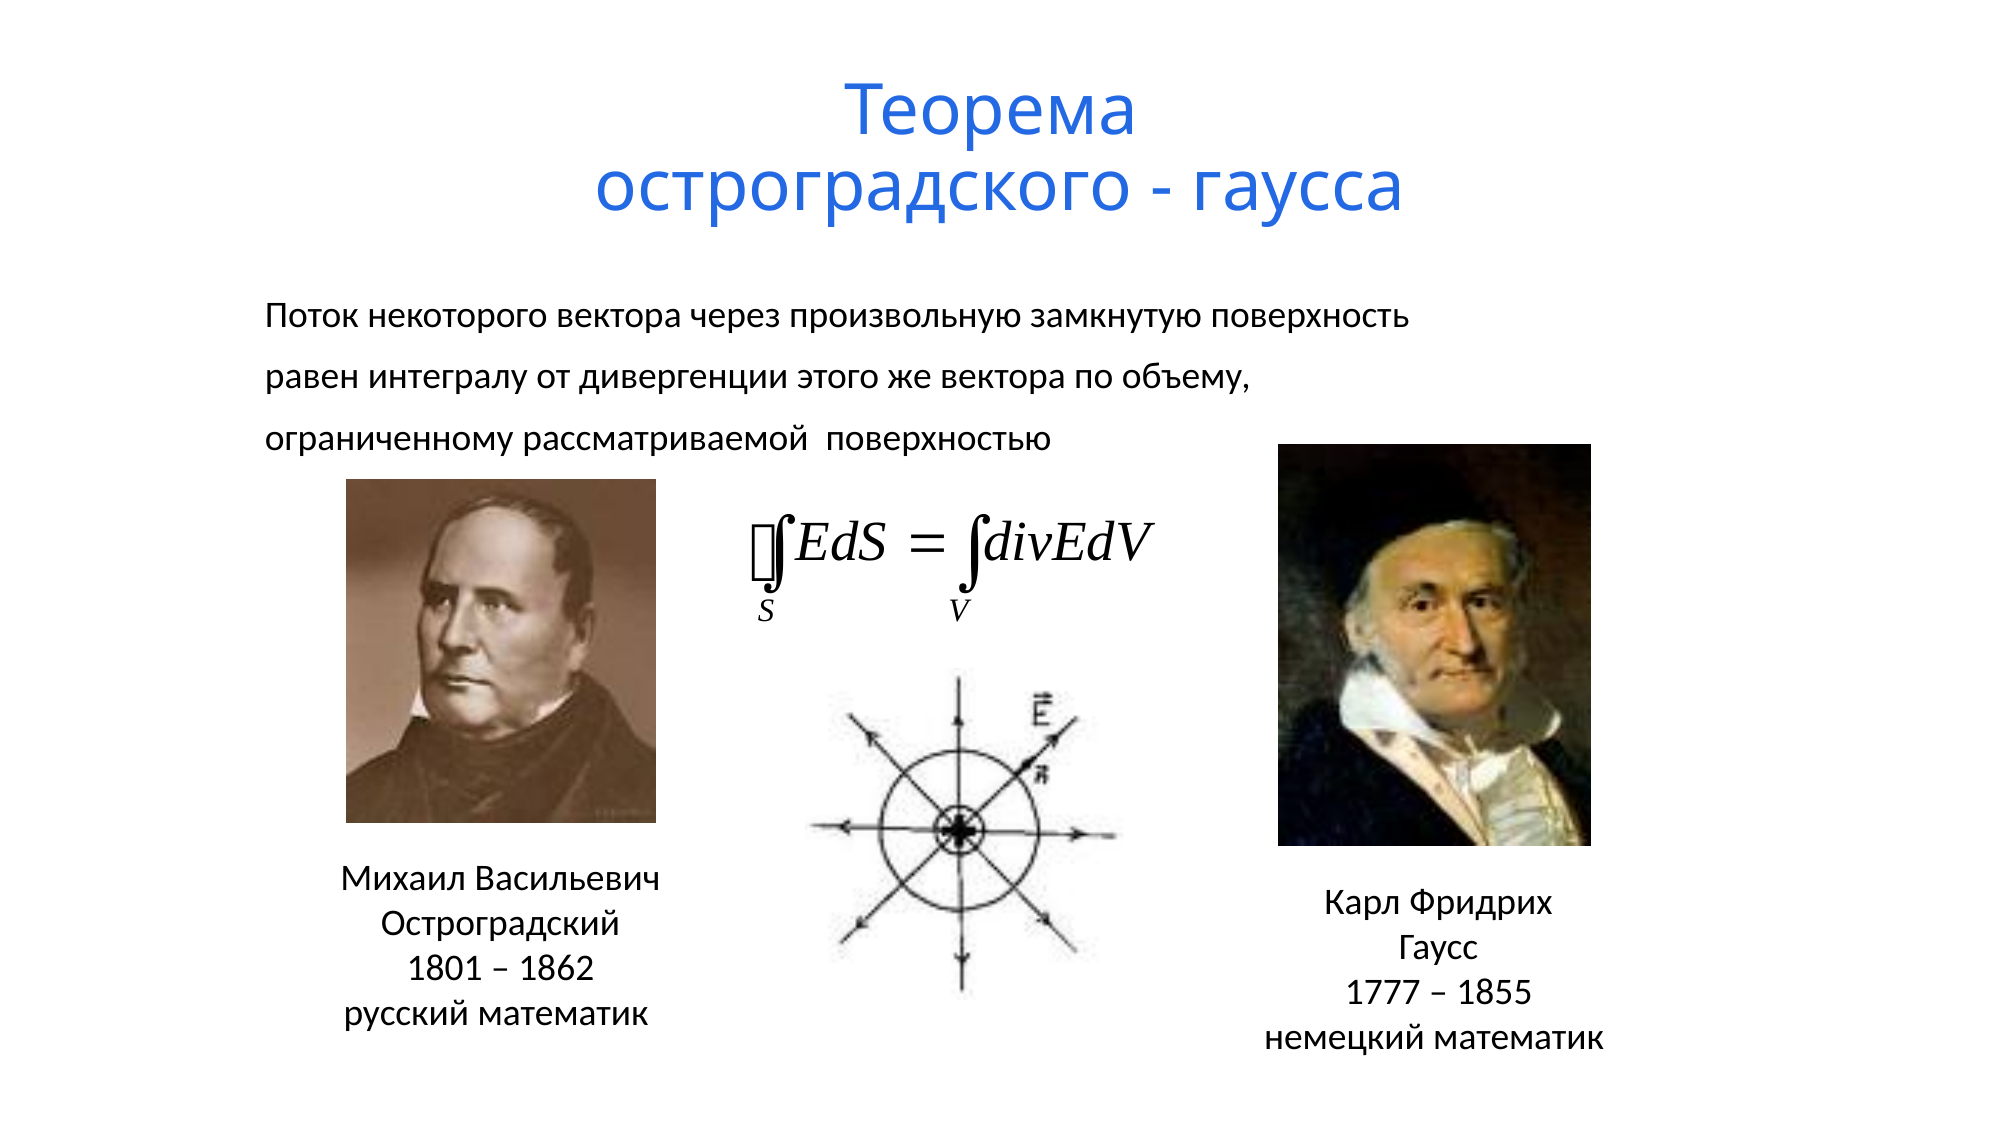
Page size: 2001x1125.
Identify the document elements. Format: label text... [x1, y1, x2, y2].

picture [346, 479, 656, 823]
text_box Михаил Васильевич Остроградский 1801 – 1862 русский математик [325, 846, 676, 1041]
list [740, 494, 1166, 637]
picture [1278, 444, 1591, 846]
picture [805, 668, 1130, 1000]
title Теорема остроградского - гаусса [125, 50, 1876, 250]
text_box Карл Фридрих Гаусс 1777 – 1855 немецкий математик [1249, 869, 1628, 1065]
list Поток некоторого вектора через произвольную замкнутую поверхность равен интегралу от дивергенции этого же вектора по объему, ограниченному рассматриваемой поверхностью [249, 287, 1721, 516]
